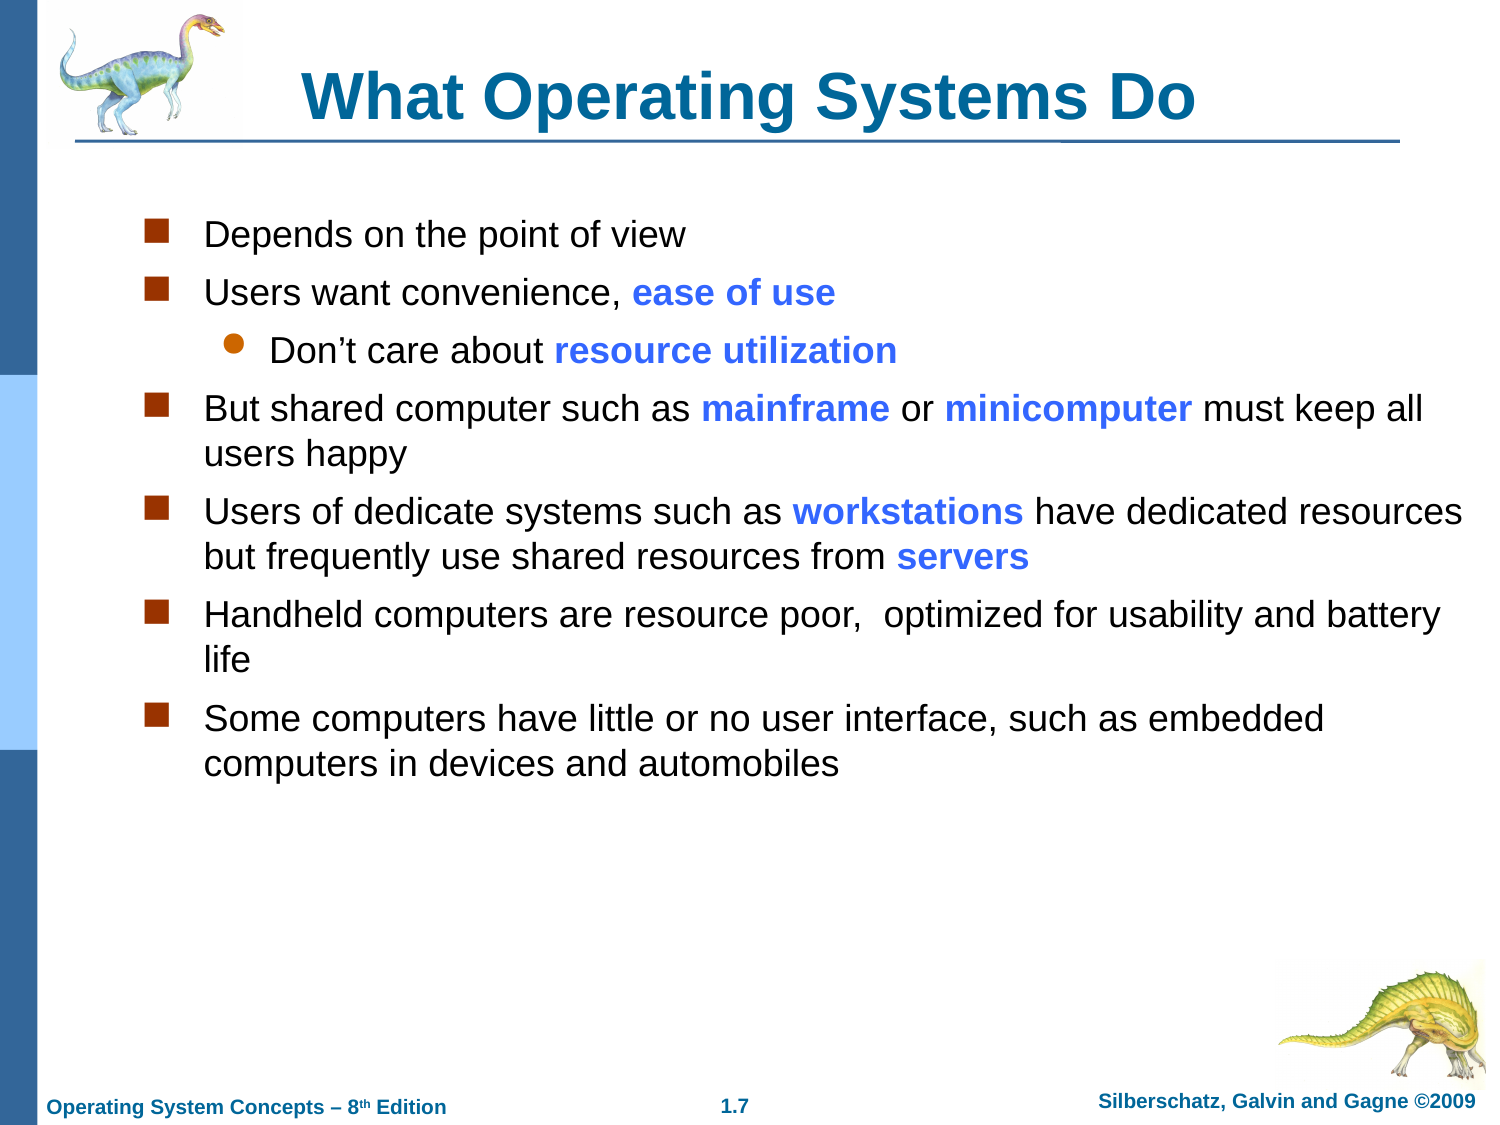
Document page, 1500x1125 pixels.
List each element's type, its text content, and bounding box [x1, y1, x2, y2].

list Depends on the point of view Users want convenience, ease of use Don’t care about resource utilization But shared computer such as mainframe or minicomputer must keep all users happy Users of dedicate systems such as workstations have dedicated resources but frequently use shared resources from servers Handheld computers are resource poor, optimized for usability and battery life Some computers have little or no user interface, such as embedded computers in devices and automobiles [132, 202, 1483, 946]
title What Operating Systems Do [74, 45, 1426, 141]
picture [46, 0, 243, 149]
picture [1275, 959, 1486, 1090]
